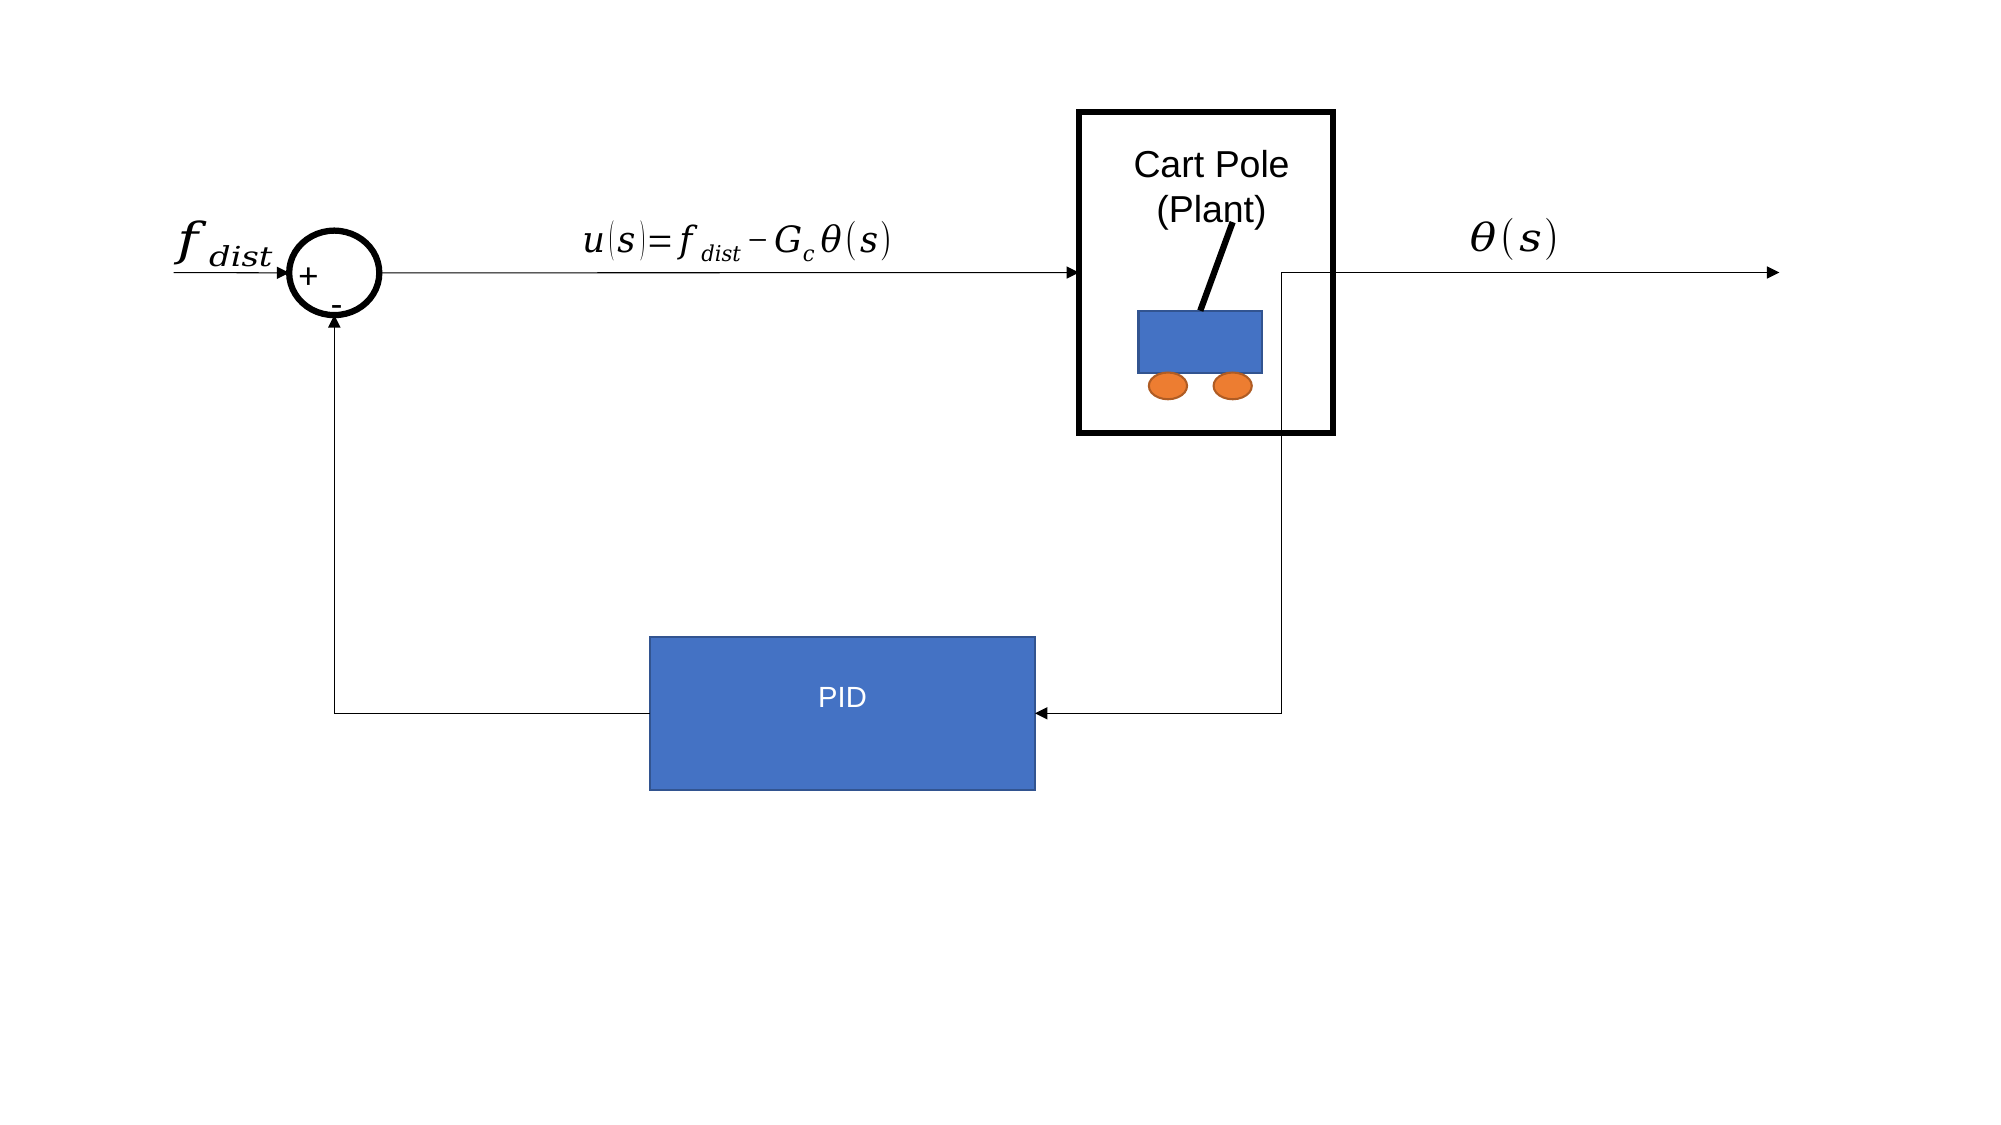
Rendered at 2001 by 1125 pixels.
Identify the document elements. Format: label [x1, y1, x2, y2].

text_box [170, 111, 1780, 790]
